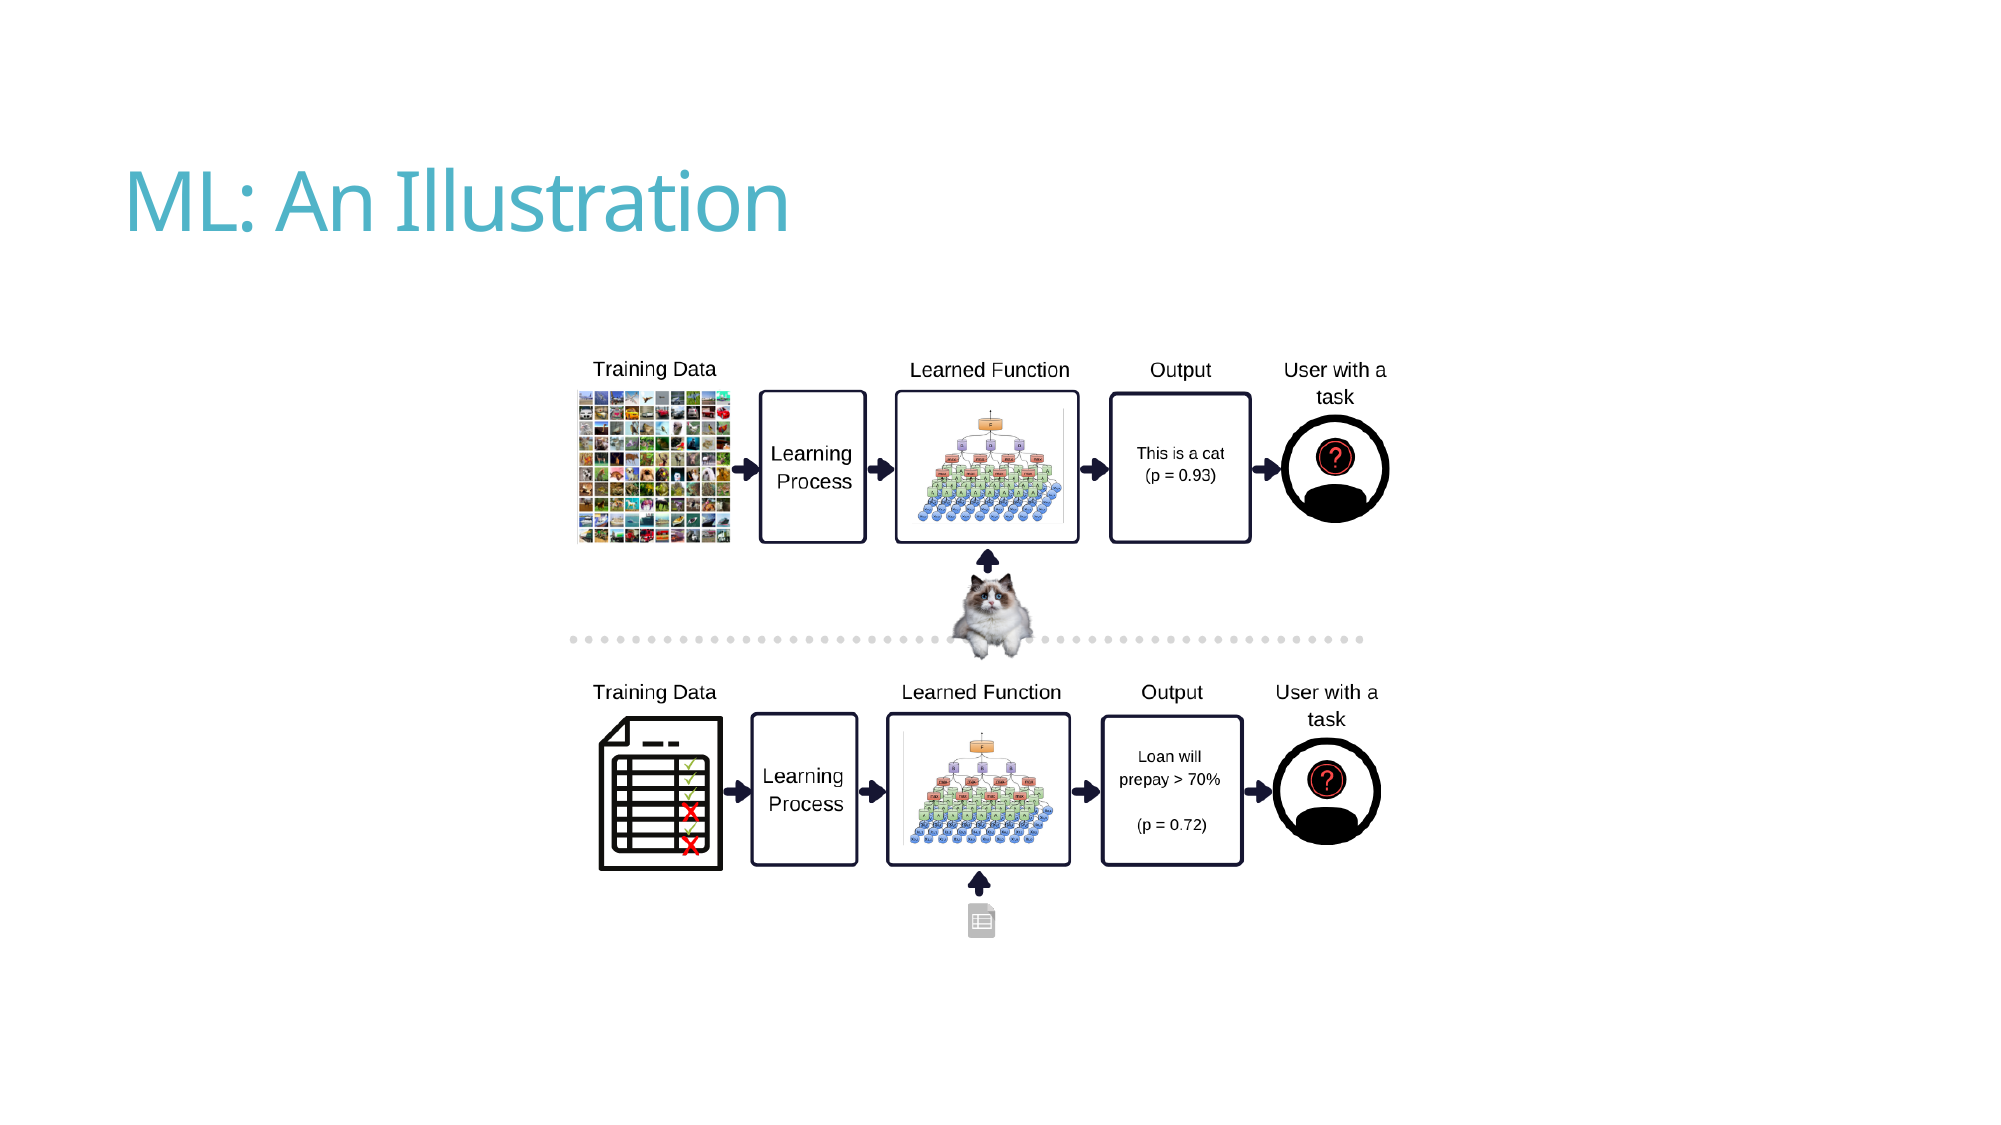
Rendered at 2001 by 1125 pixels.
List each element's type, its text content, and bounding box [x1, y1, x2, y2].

title ML: An Illustration [107, 81, 1875, 330]
picture [466, 328, 1515, 946]
